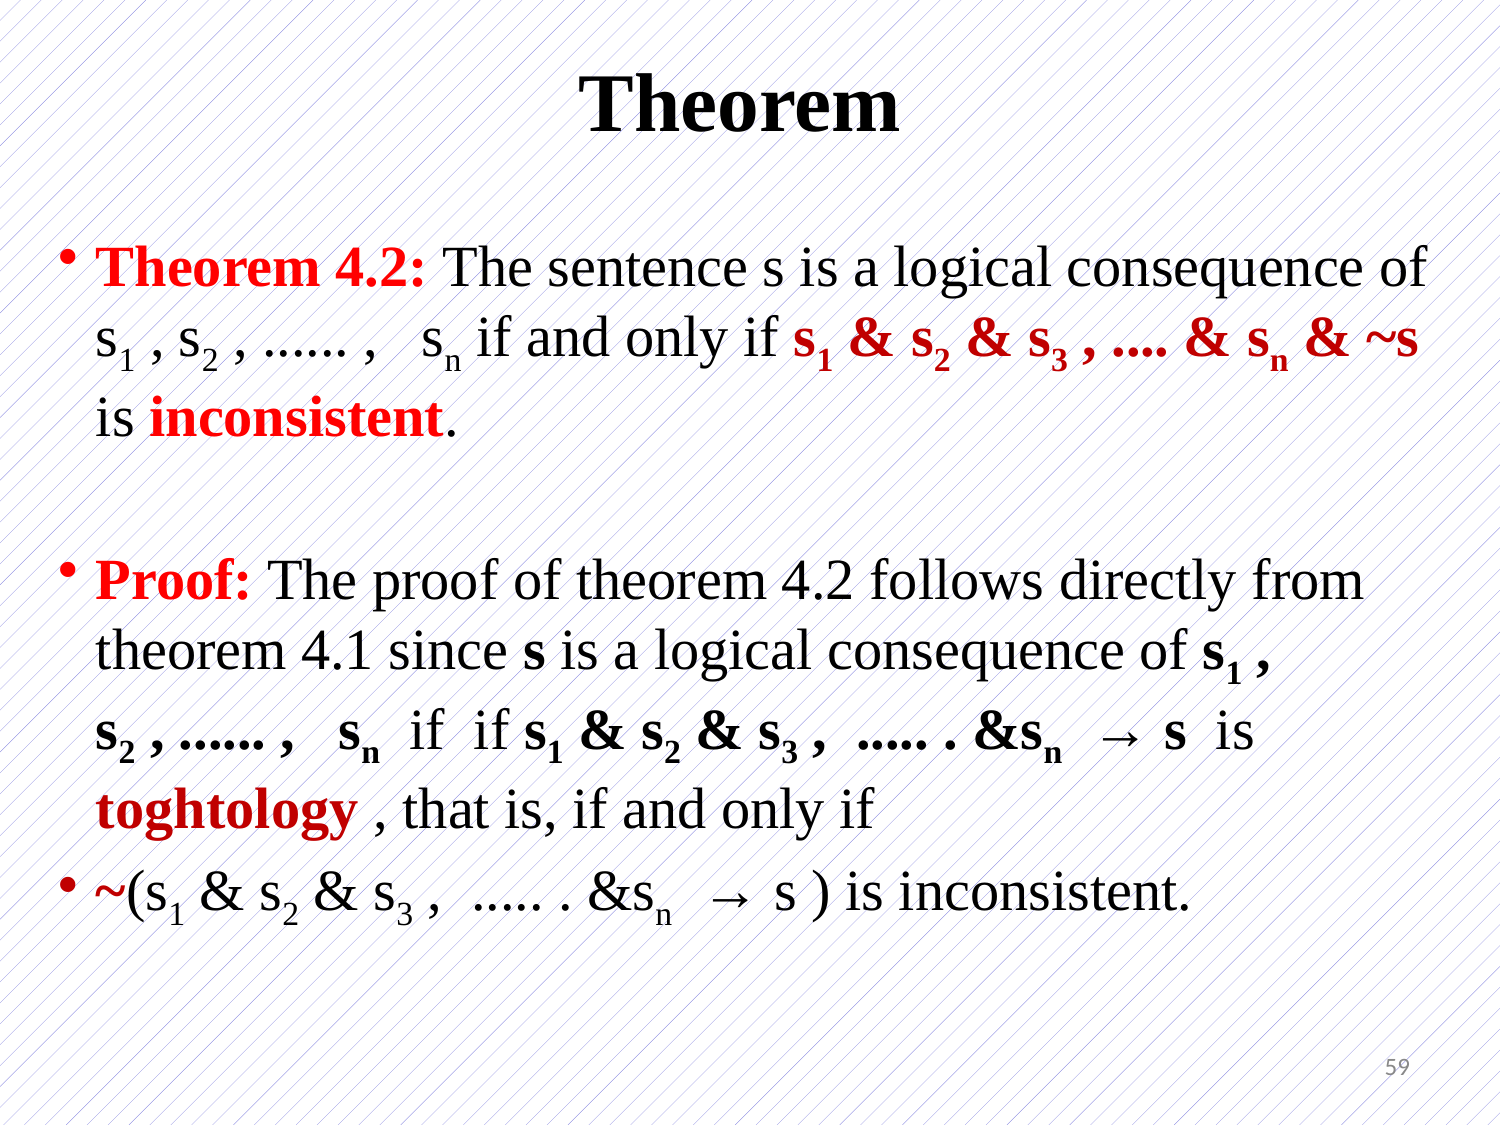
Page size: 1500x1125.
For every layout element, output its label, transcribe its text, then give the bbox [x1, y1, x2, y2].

title Theorem [102, 38, 1378, 158]
slide_number 59 [1074, 1042, 1425, 1103]
list Theorem 4.2: The sentence s is a logical consequence of s1 , s2 , ...... , sn if and only if s1 & s2 & s3 , .... & sn & ~s is inconsistent. Proof: The proof of theorem 4.2 follows directly from theorem 4.1 since s is a logical consequence of s1 , s2 , ...... , sn if if s1 & s2 & s3 , ..... . &sn → s is toghtology , that is, if and only if ~(s1 & s2 & s3 , ..... . &sn → s ) is inconsistent. [43, 220, 1462, 896]
